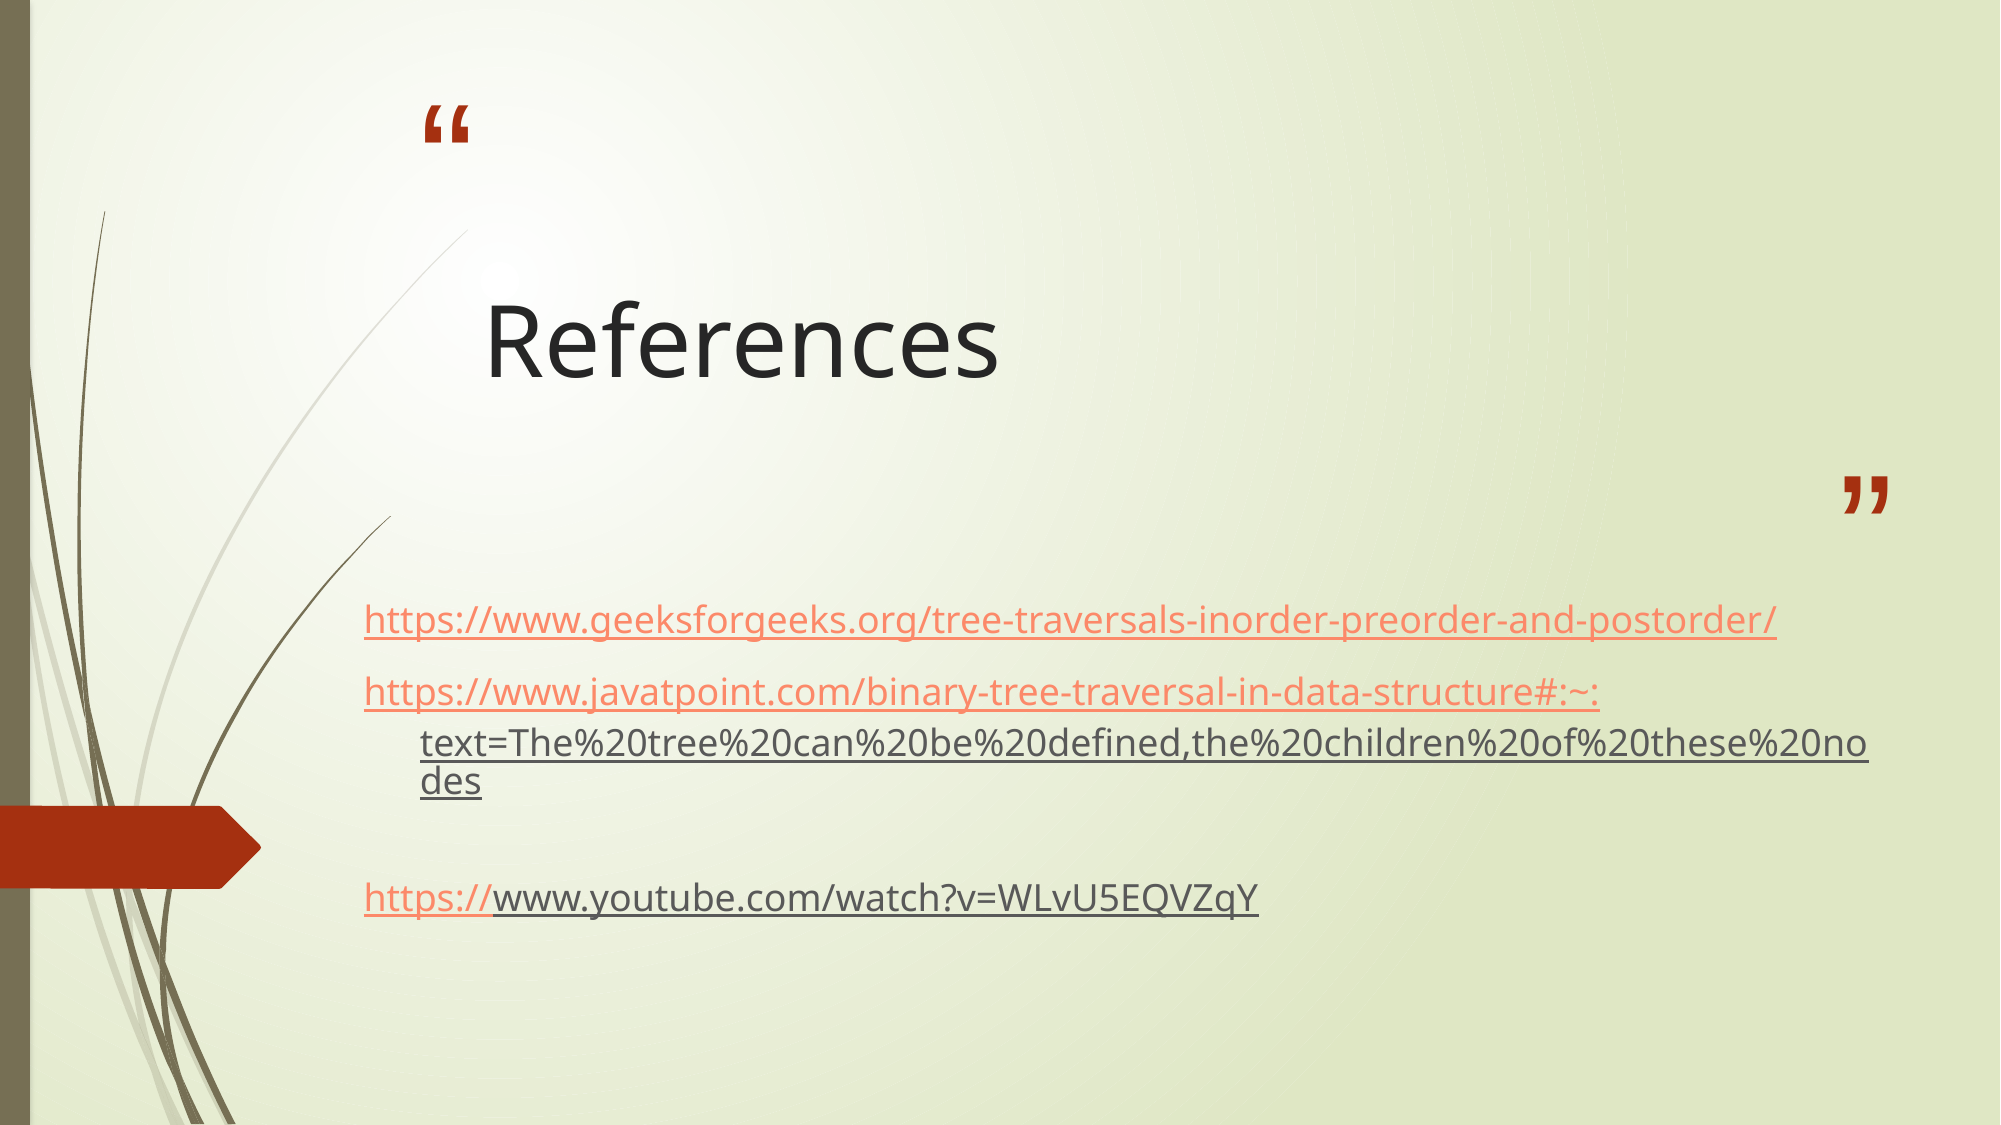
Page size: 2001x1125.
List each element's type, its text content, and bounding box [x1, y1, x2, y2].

list https://www.geeksforgeeks.org/tree-traversals-inorder-preorder-and-postorder/ https://www.javatpoint.com/binary-tree-traversal-in-data-structure#:~:text=The%20tree%20can%20be%20defined,the%20children%20of%20these%20nodes https://www.youtube.com/watch?v=WLvU5EQVZqY [348, 588, 1888, 970]
title References [467, 99, 1845, 575]
